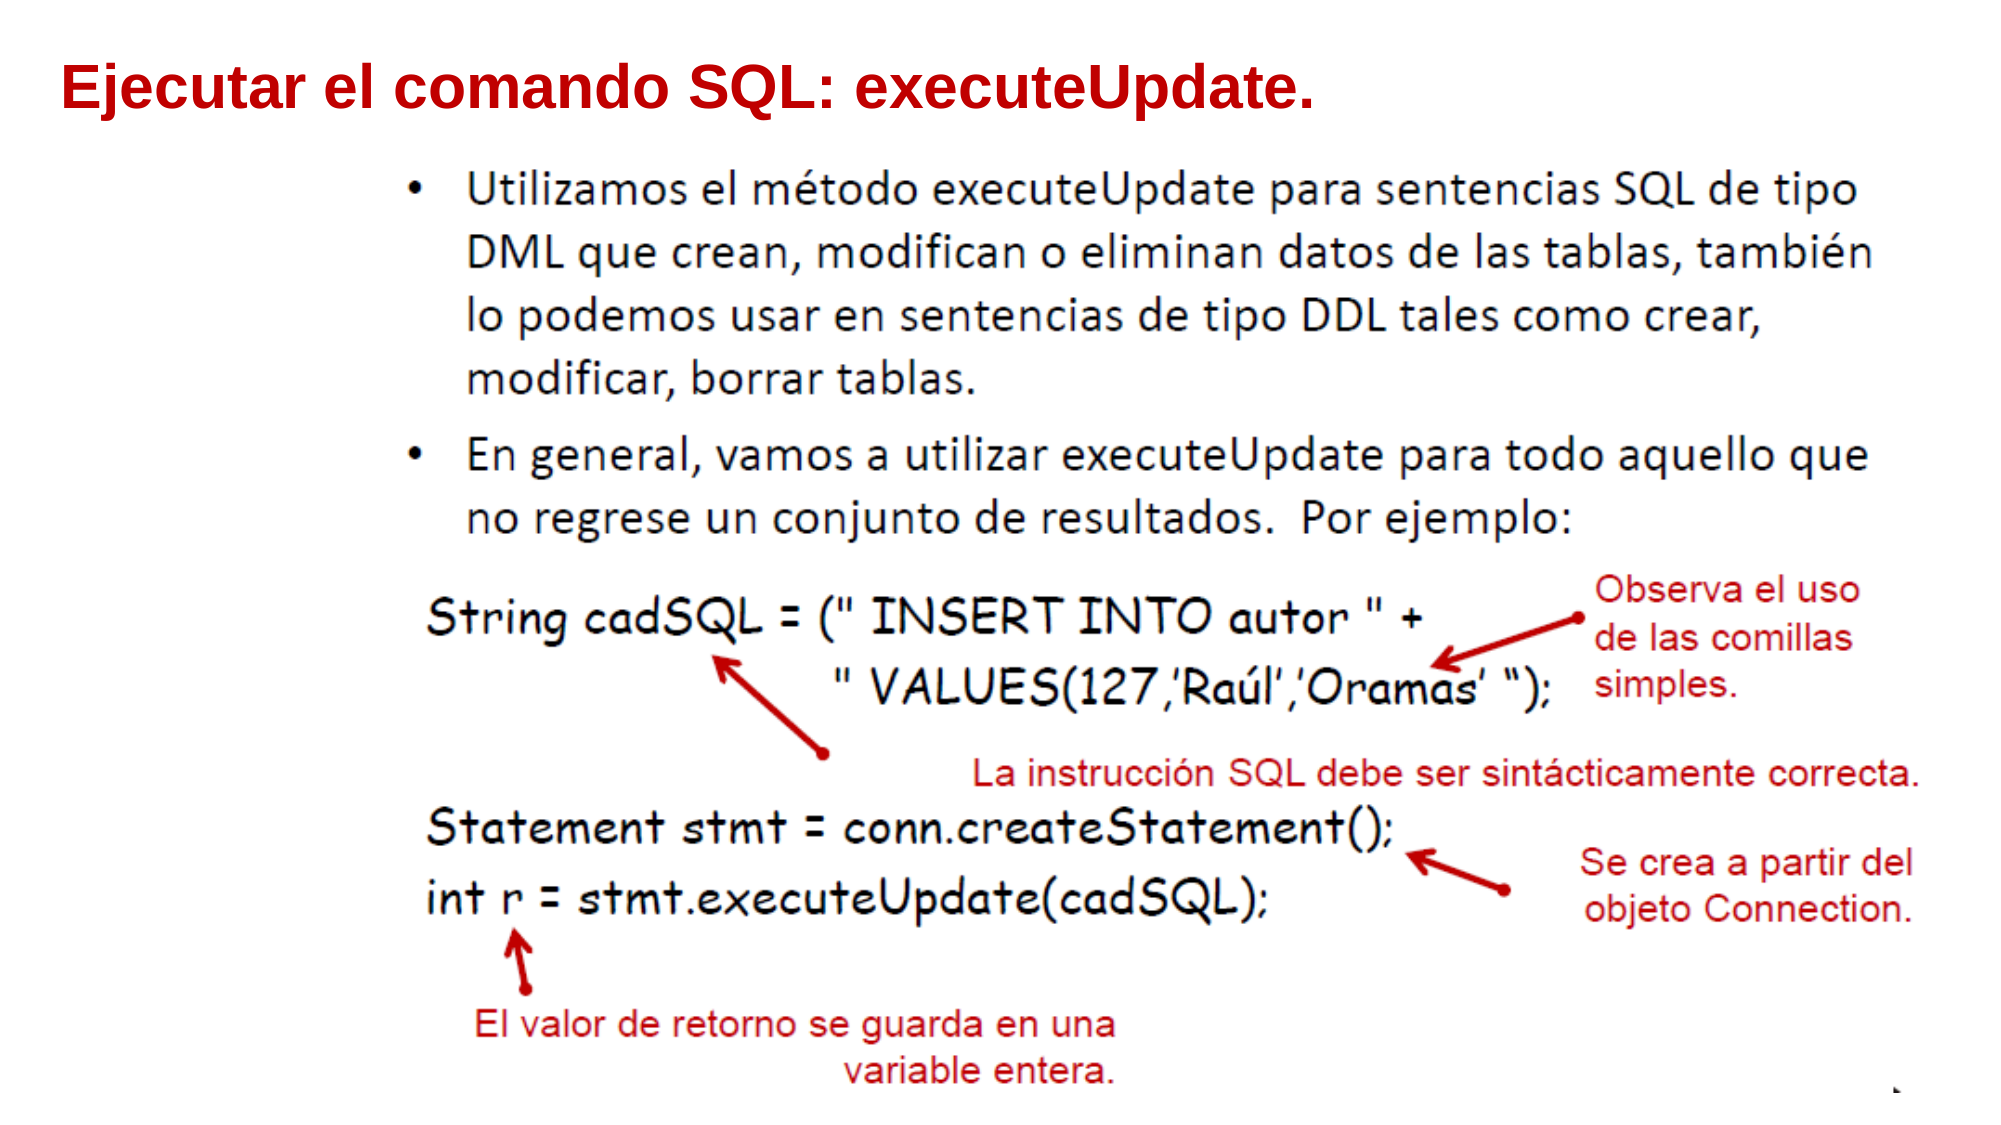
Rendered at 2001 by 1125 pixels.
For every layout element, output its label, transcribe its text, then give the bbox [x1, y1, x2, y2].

picture [394, 154, 1932, 1094]
title Ejecutar el comando SQL: executeUpdate. [31, 25, 1382, 214]
